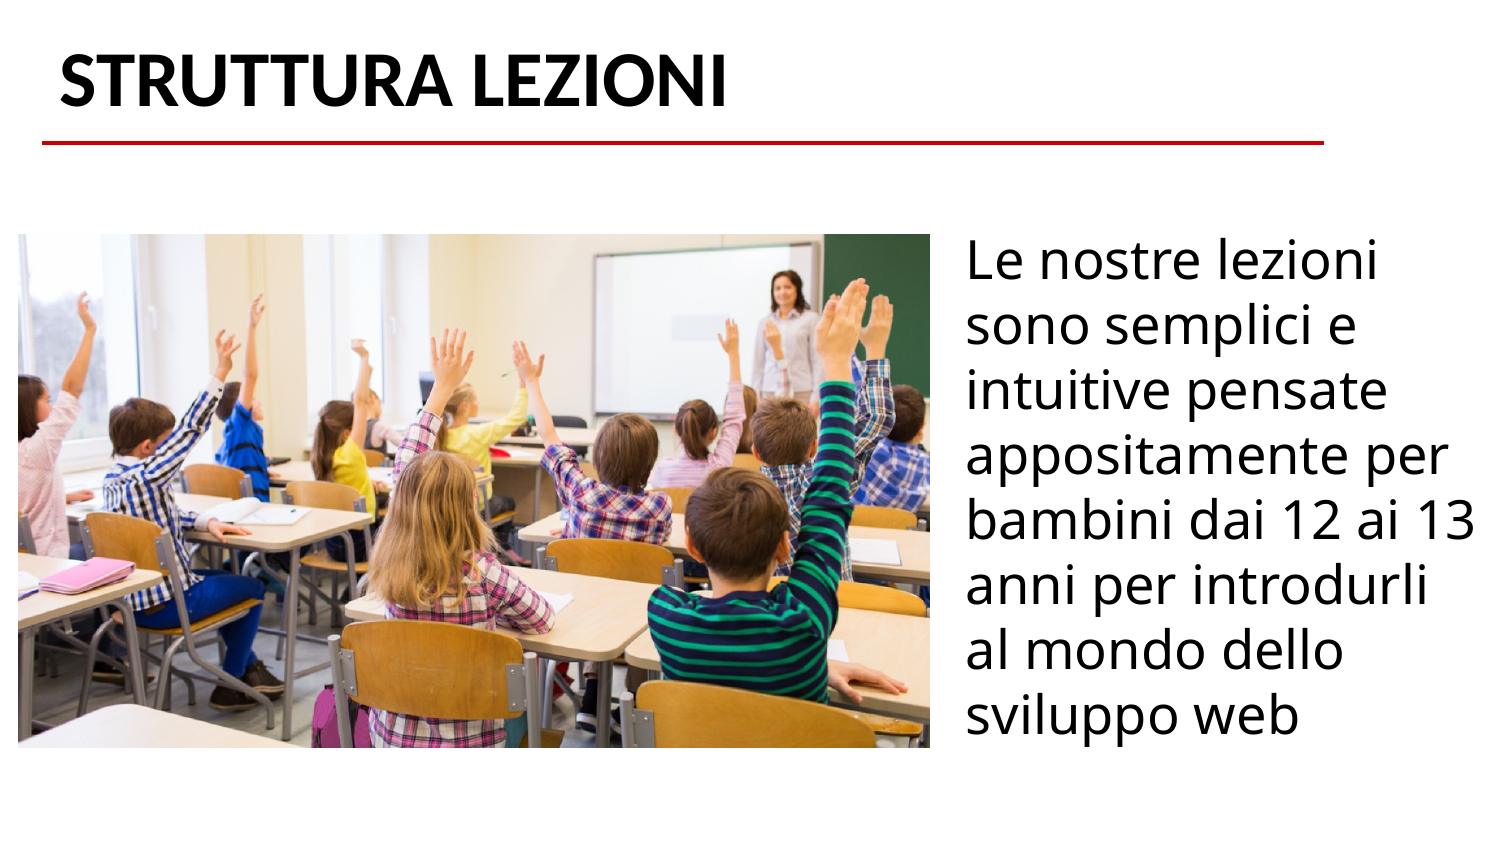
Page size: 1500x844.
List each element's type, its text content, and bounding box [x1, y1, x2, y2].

picture [18, 234, 930, 748]
text_box Le nostre lezioni sono semplici e intuitive pensate appositamente per bambini dai 12 ai 13 anni per introdurli al mondo dello sviluppo web [950, 210, 1496, 784]
title STRUTTURA LEZIONI [44, 12, 1306, 101]
